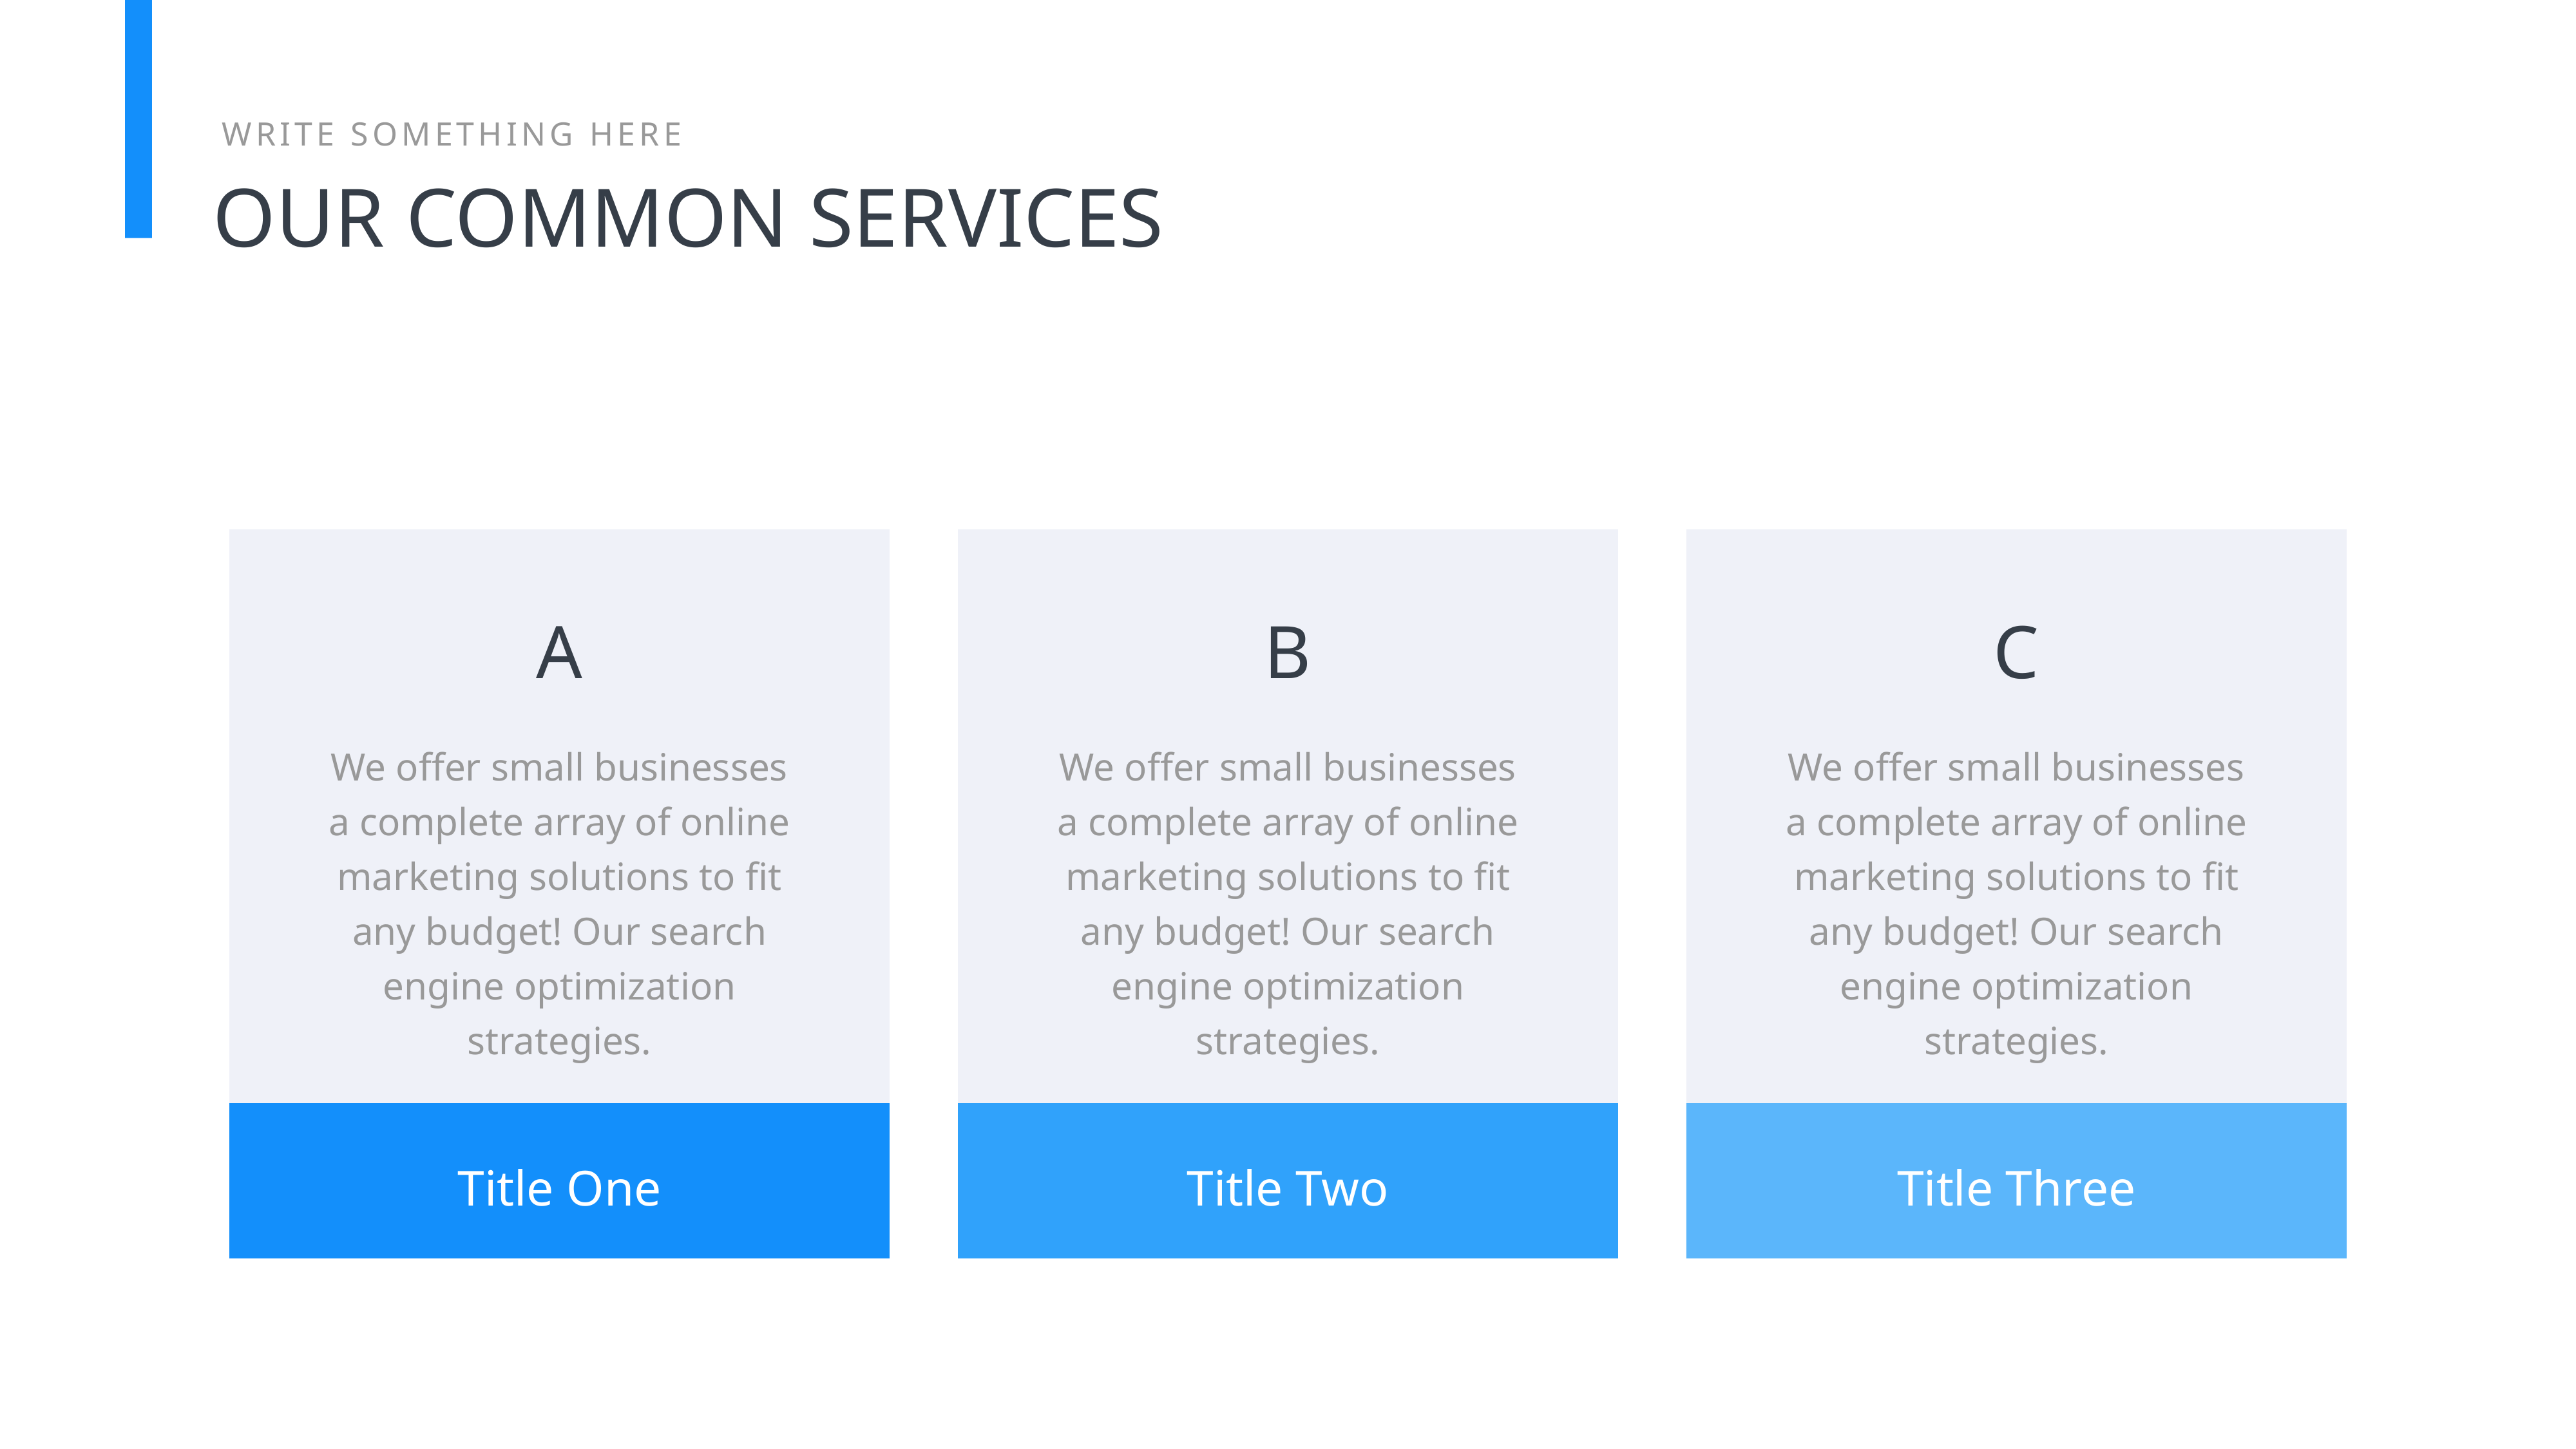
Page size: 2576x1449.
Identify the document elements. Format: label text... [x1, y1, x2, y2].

text_box Title One [381, 1153, 738, 1220]
text_box A [526, 601, 593, 698]
text_box [124, 0, 153, 239]
text_box We offer small businesses a complete array of online marketing solutions to fit any budget! Our search engine optimization strategies. [1025, 722, 1551, 1074]
text_box Title Two [1110, 1153, 1466, 1220]
text_box C [1983, 601, 2049, 698]
text_box We offer small businesses a complete array of online marketing solutions to fit any budget! Our search engine optimization strategies. [1753, 722, 2280, 1074]
text_box [957, 529, 1619, 1103]
text_box [229, 529, 890, 1103]
text_box Title Three [1838, 1153, 2195, 1220]
text_box [229, 1103, 890, 1259]
text_box We offer small businesses a complete array of online marketing solutions to fit any budget! Our search engine optimization strategies. [296, 722, 823, 1074]
text_box [1686, 529, 2347, 1103]
text_box [957, 1103, 1619, 1259]
text_box [1686, 1103, 2347, 1259]
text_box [203, 109, 1756, 269]
text_box B [1255, 601, 1321, 698]
